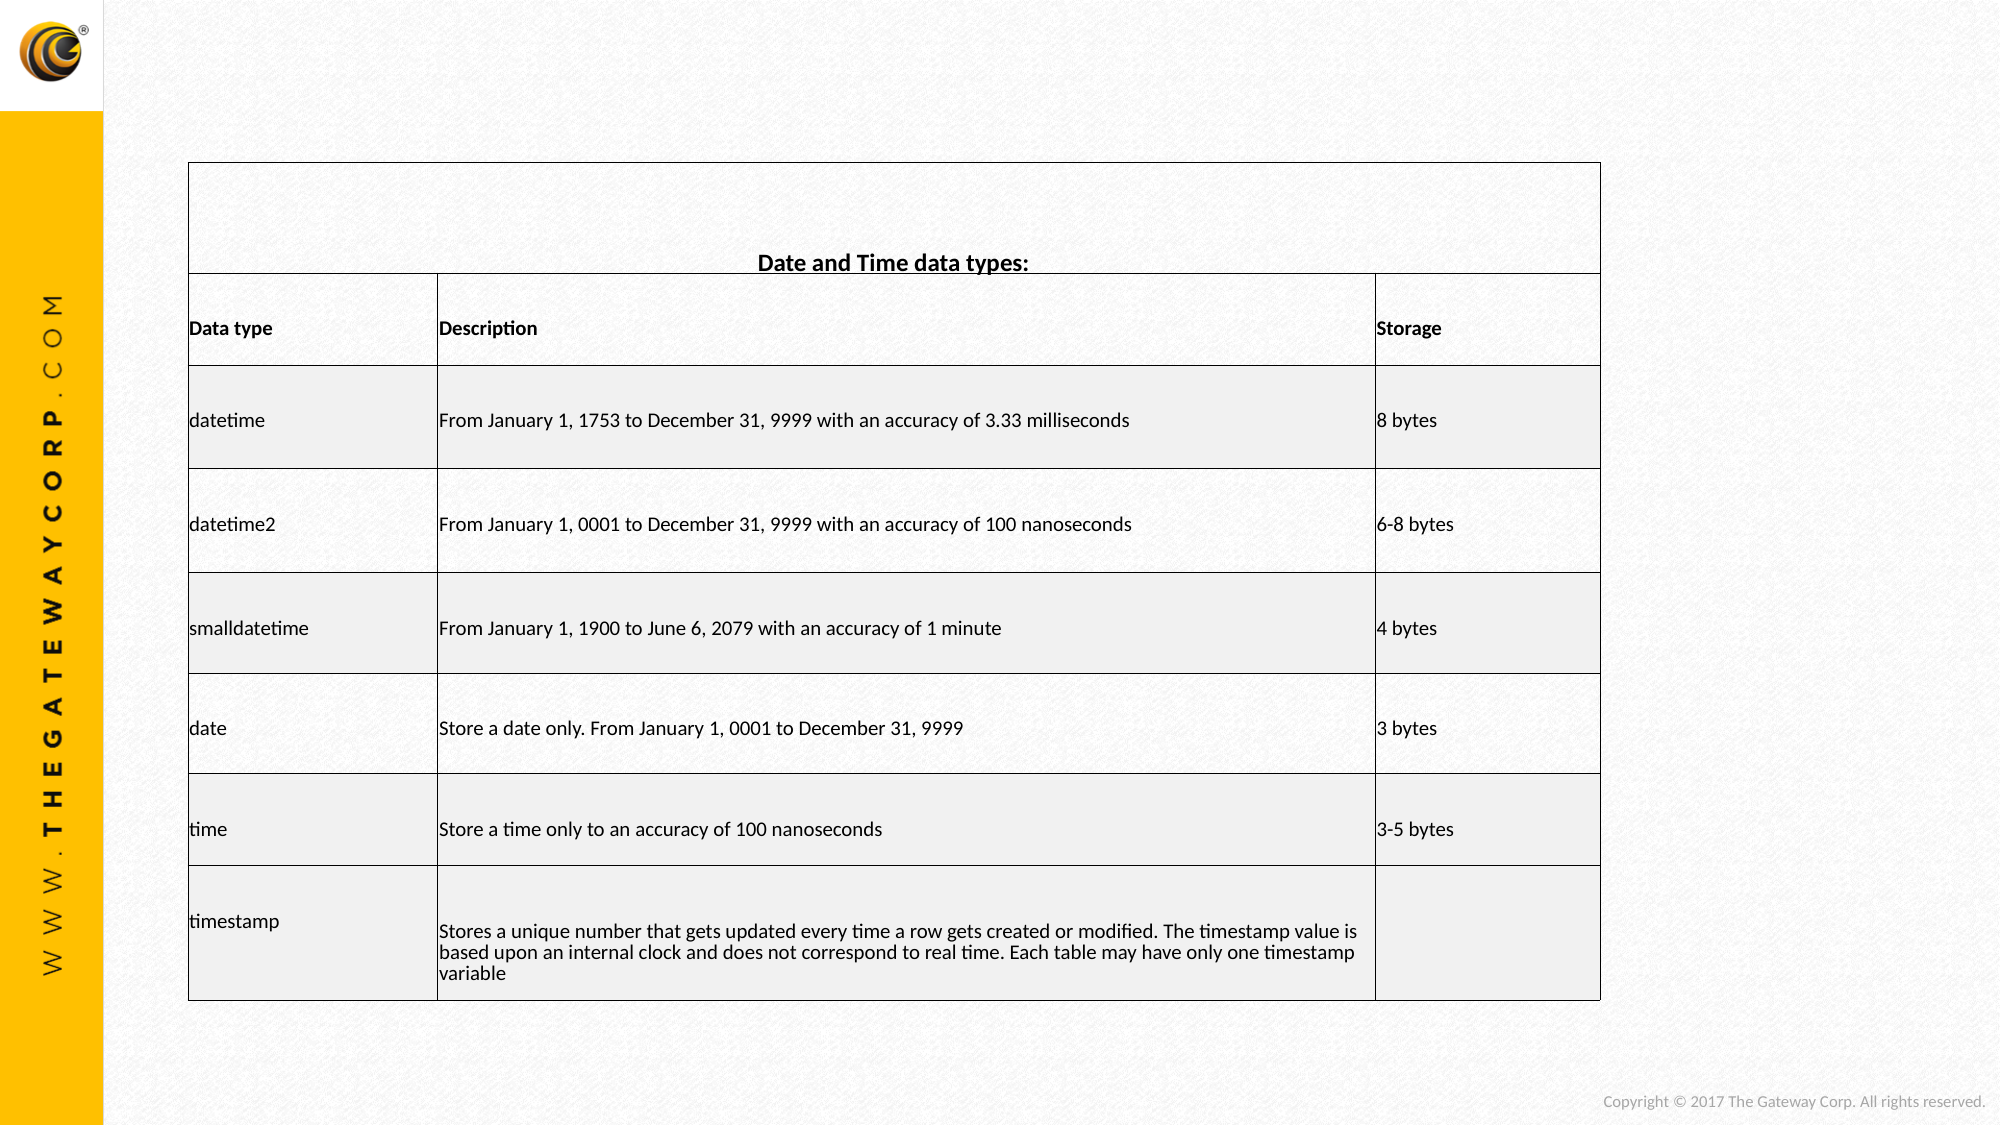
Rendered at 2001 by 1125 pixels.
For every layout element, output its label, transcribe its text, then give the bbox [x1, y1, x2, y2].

table_cell 3-5 bytes [1376, 774, 1600, 865]
picture [0, 0, 2000, 1125]
table_cell Description [438, 274, 1375, 365]
table_cell Store a time only to an accuracy of 100 nanoseconds [438, 774, 1375, 865]
table_cell 8 bytes [1376, 366, 1600, 468]
table_cell Stores a unique number that gets updated every time a row gets created or modified. The timestamp value is based upon an internal clock and does not correspond to real time. Each table may have only one timestamp variable [438, 866, 1375, 1000]
table_cell From January 1, 1753 to December 31, 9999 with an accuracy of 3.33 milliseconds [438, 366, 1375, 468]
table_header Date and Time data types: [189, 163, 1600, 273]
table_cell smalldatetime [189, 573, 437, 673]
table_cell Store a date only. From January 1, 0001 to December 31, 9999 [438, 674, 1375, 773]
table_cell timestamp [189, 866, 437, 1000]
table_cell From January 1, 1900 to June 6, 2079 with an accuracy of 1 minute [438, 573, 1375, 673]
table_cell Data type [189, 274, 437, 365]
table_cell From January 1, 0001 to December 31, 9999 with an accuracy of 100 nanoseconds [438, 469, 1375, 572]
table_cell 6-8 bytes [1376, 469, 1600, 572]
table_cell date [189, 674, 437, 773]
table_cell Storage [1376, 274, 1600, 365]
table_cell datetime2 [189, 469, 437, 572]
table_cell datetime [189, 366, 437, 468]
table_cell 3 bytes [1376, 674, 1600, 773]
table_cell 4 bytes [1376, 573, 1600, 673]
table_cell time [189, 774, 437, 865]
table_cell [1376, 866, 1600, 1000]
